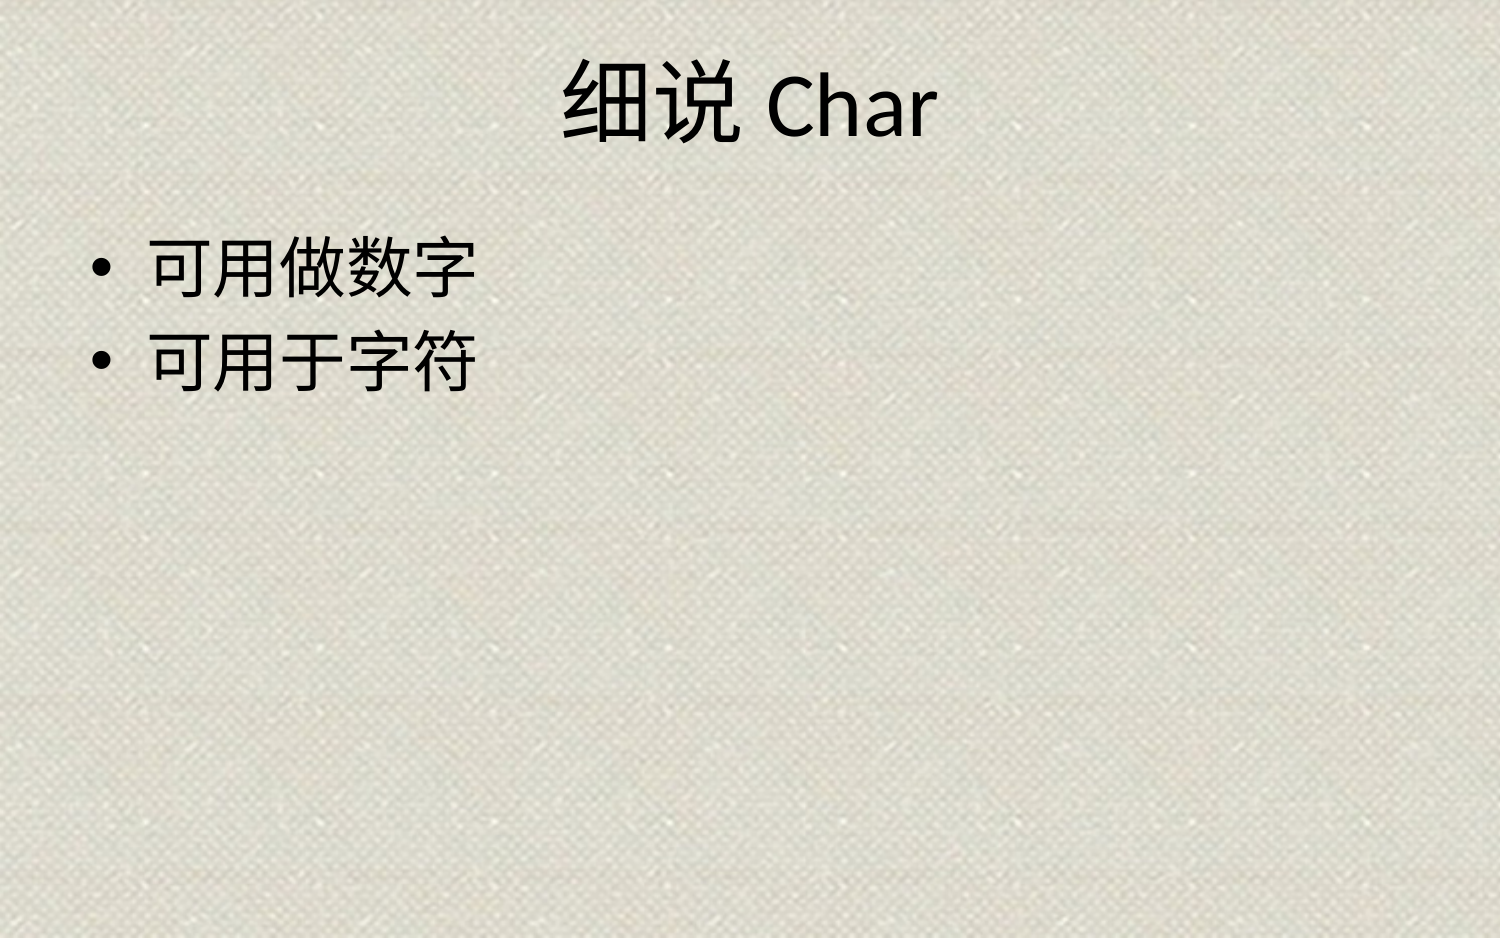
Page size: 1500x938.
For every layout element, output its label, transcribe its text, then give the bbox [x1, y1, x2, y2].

list 可用做数字 可用于字符 [75, 218, 1425, 838]
title 细说Char [75, 37, 1425, 194]
picture [0, 0, 1500, 938]
